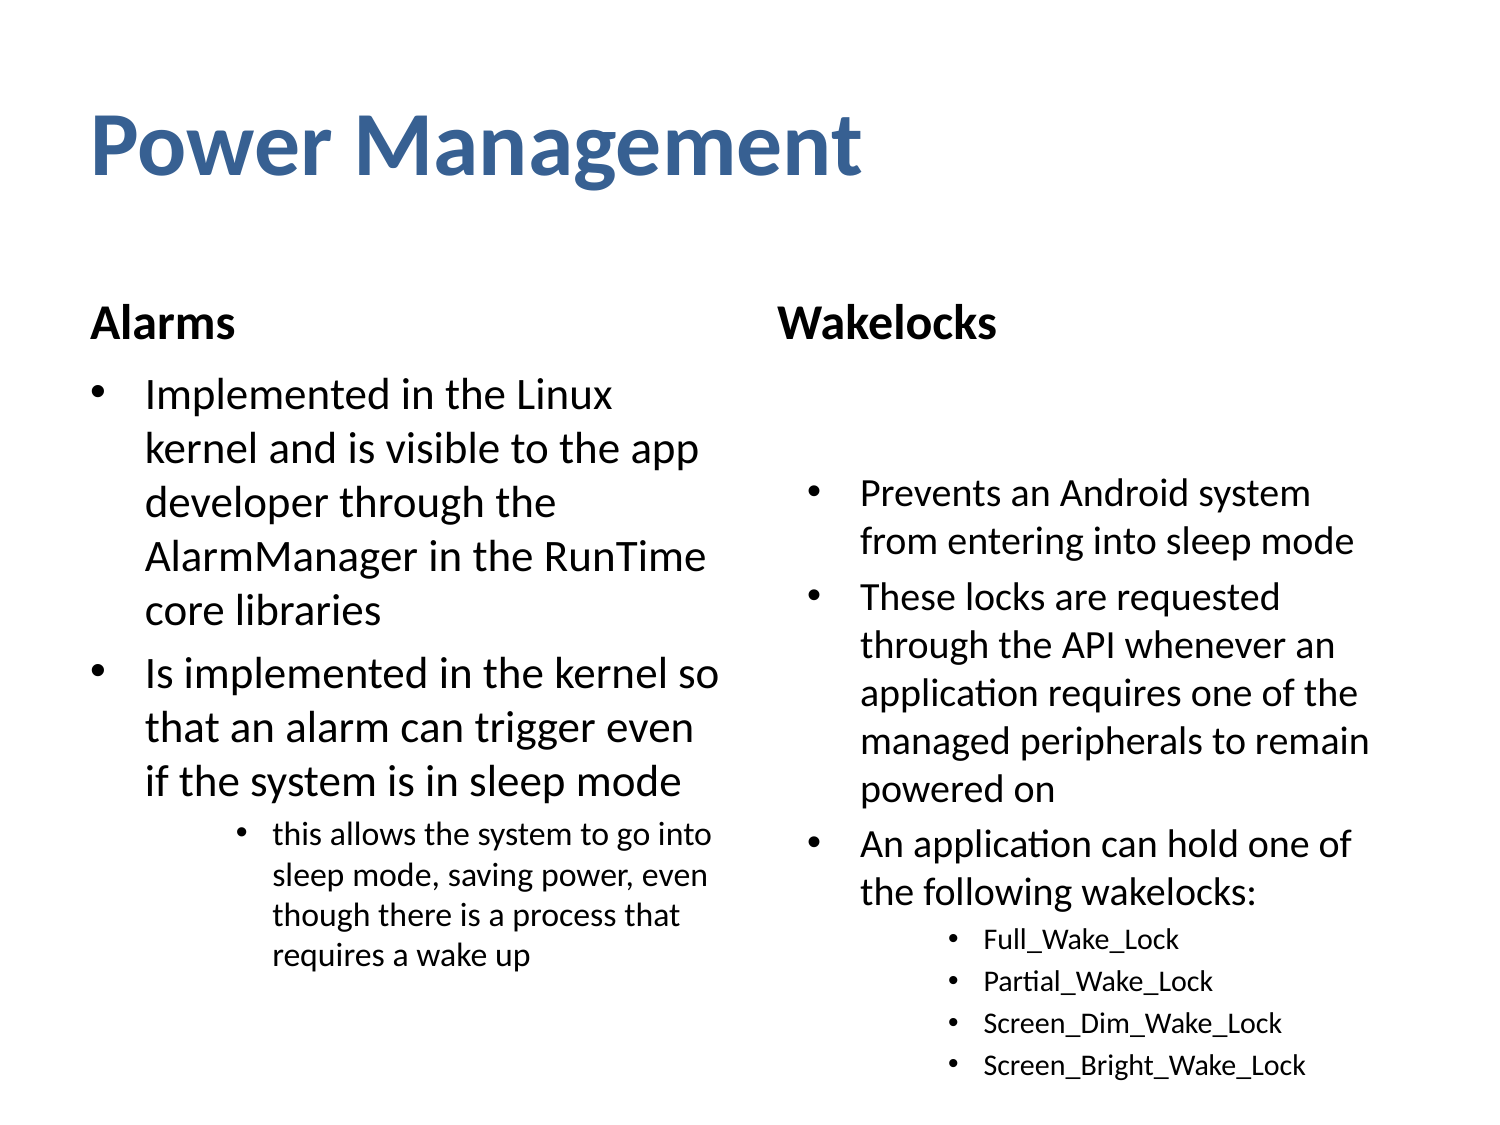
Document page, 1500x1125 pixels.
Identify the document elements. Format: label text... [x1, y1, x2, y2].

list Prevents an Android system from entering into sleep mode These locks are requested through the API whenever an application requires one of the managed peripherals to remain powered on An application can hold one of the following wakelocks: Full_Wake_Lock Partial_Wake_Lock Screen_Dim_Wake_Lock Screen_Bright_Wake_Lock [791, 458, 1392, 1100]
title Power Management [75, 45, 1425, 233]
list Implemented in the Linux kernel and is visible to the app developer through the AlarmManager in the RunTime core libraries Is implemented in the kernel so that an alarm can trigger even if the system is in sleep mode this allows the system to go into sleep mode, saving power, even though there is a process that requires a wake up [75, 356, 738, 1005]
list Wakelocks [761, 251, 1425, 357]
list Alarms [75, 251, 738, 356]
